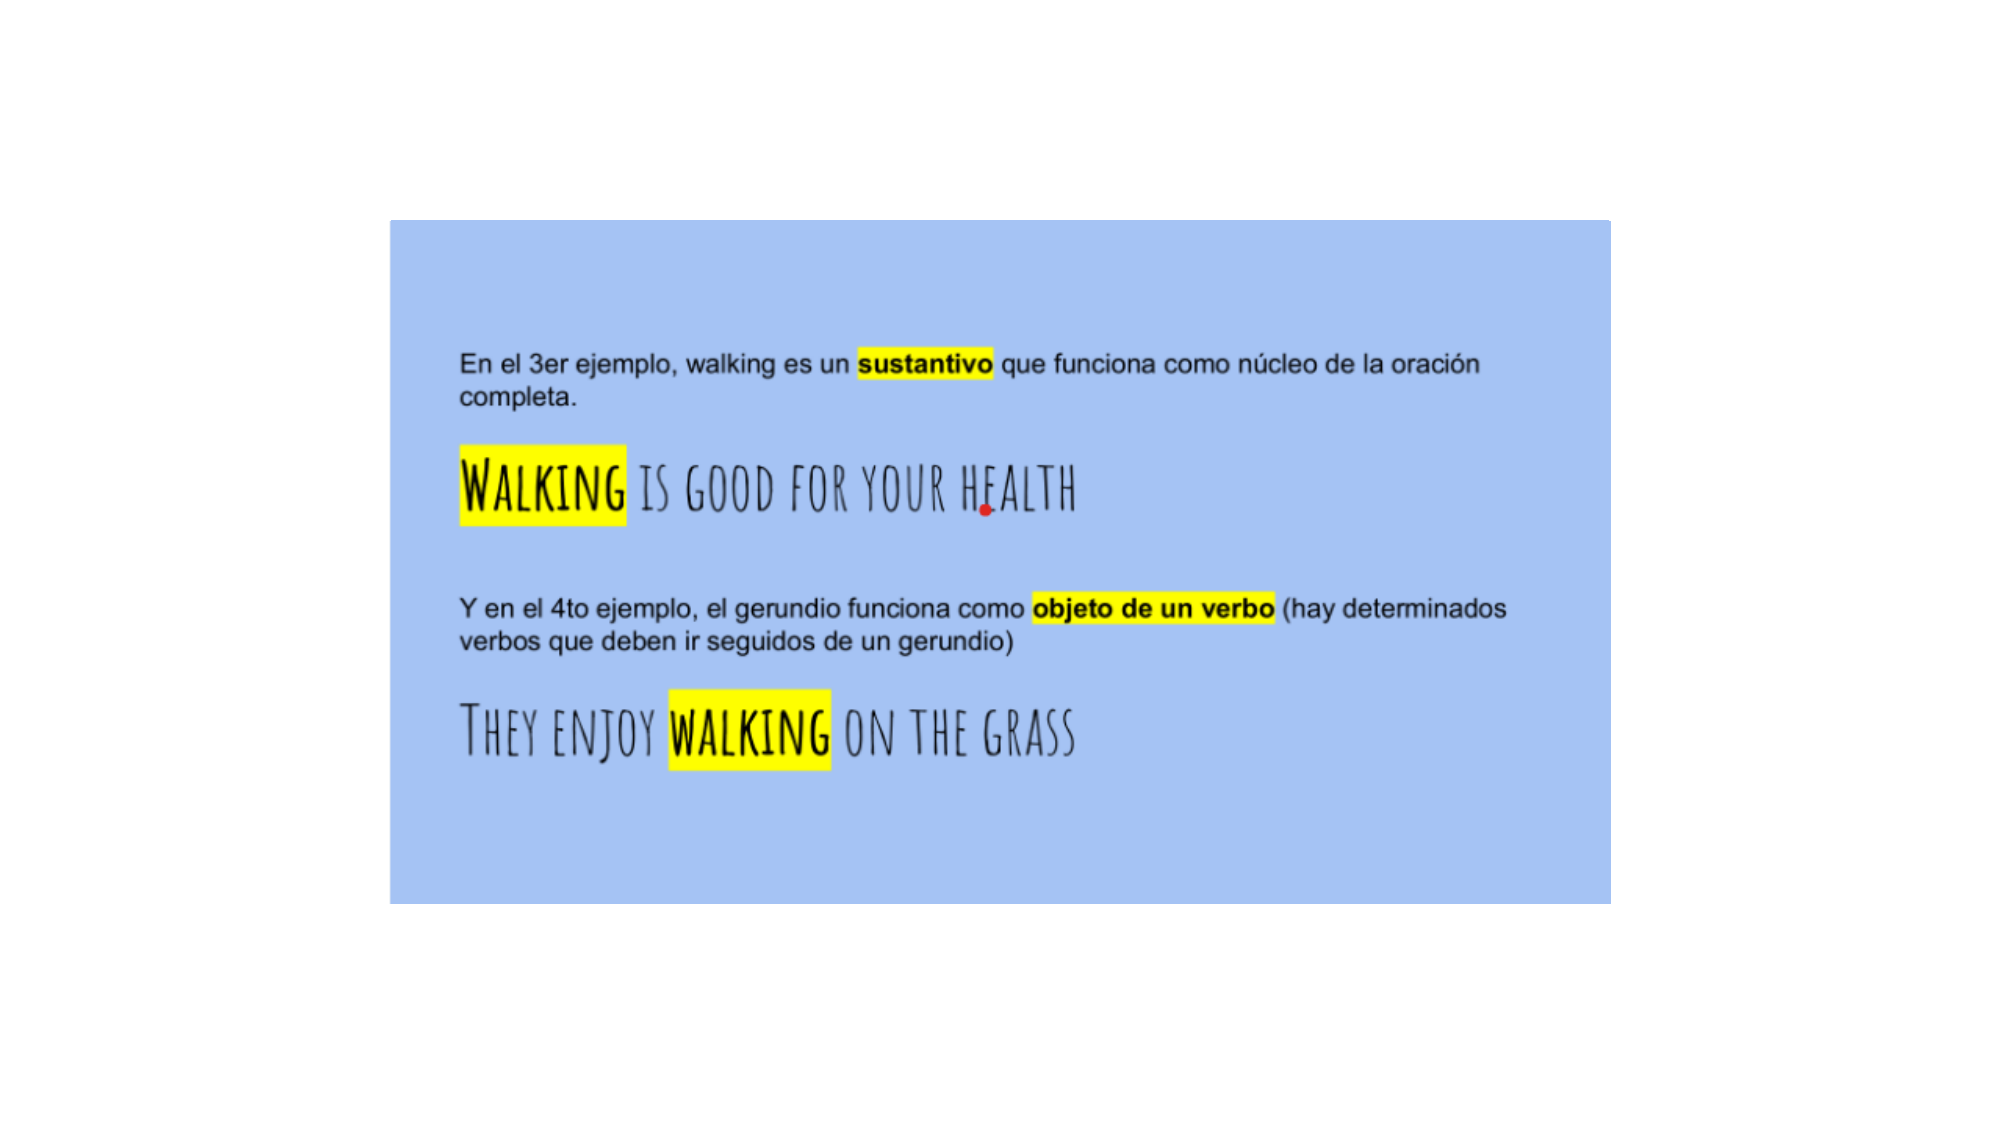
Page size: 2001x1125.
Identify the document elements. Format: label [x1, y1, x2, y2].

picture [389, 220, 1611, 904]
